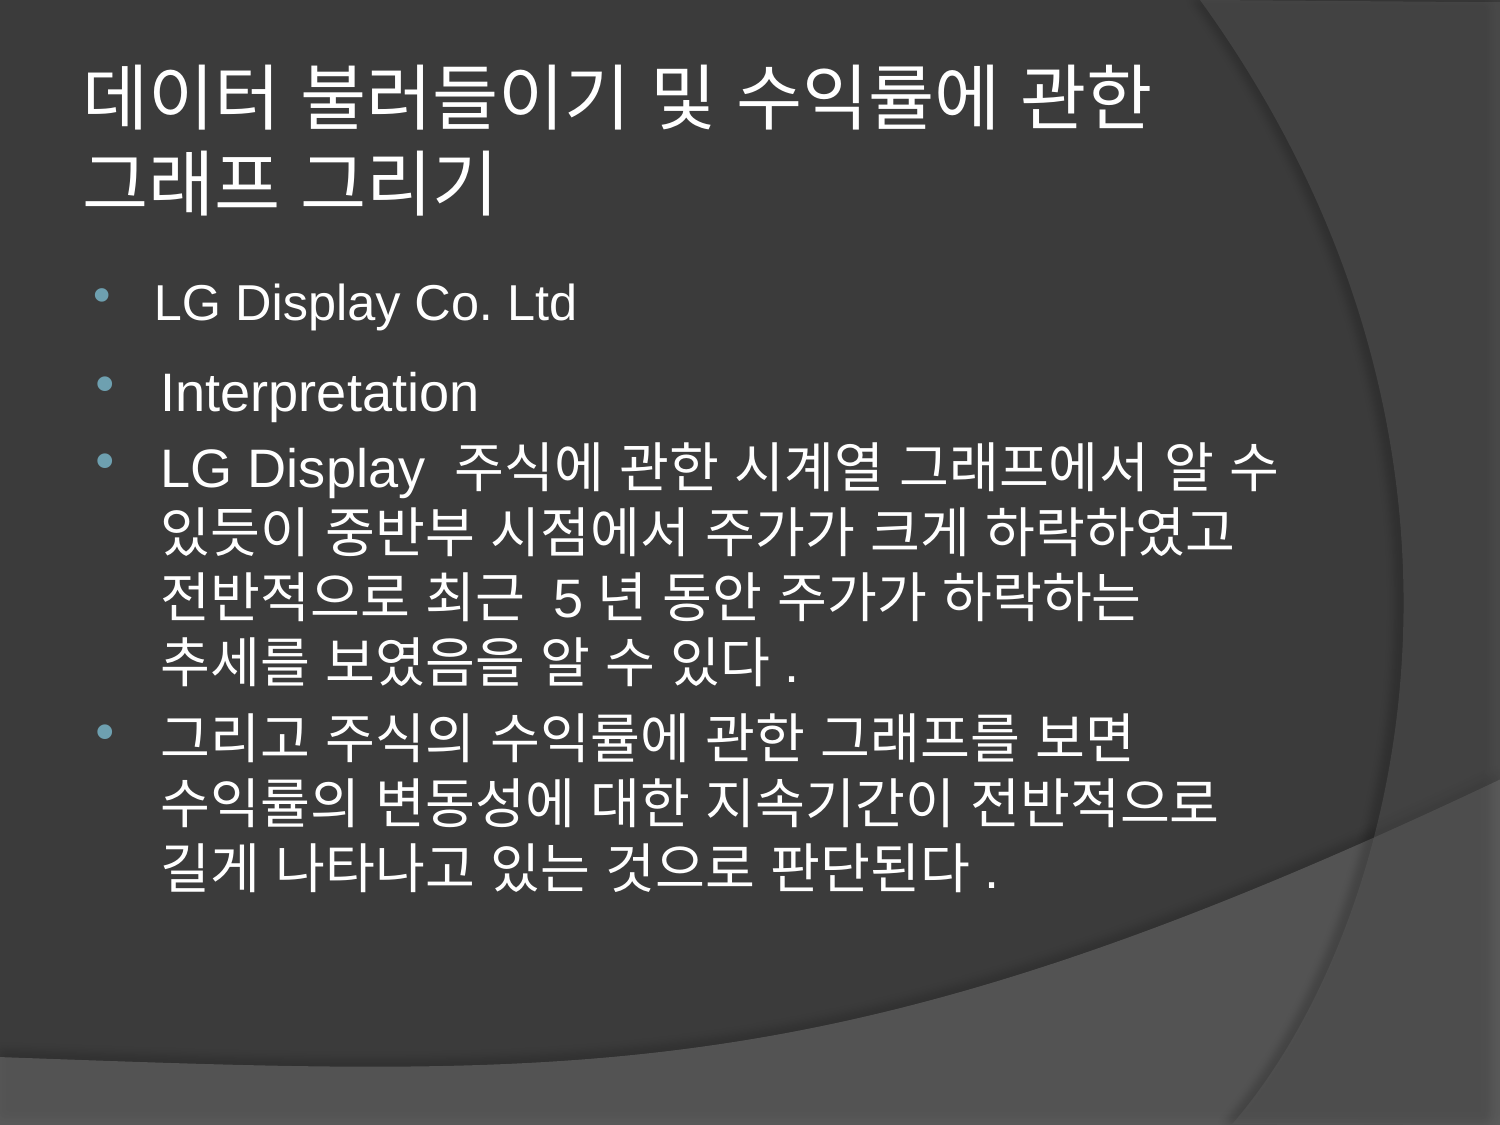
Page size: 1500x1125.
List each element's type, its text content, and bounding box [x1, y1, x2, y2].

title 데이터 불러들이기 및 수익률에 관한 그래프 그리기 [75, 45, 1300, 233]
list Interpretation LG Display 주식에 관한 시계열 그래프에서 알 수 있듯이 중반부 시점에서 주가가 크게 하락하였고 전반적으로 최근 5년 동안 주가가 하락하는 추세를 보였음을 알 수 있다. 그리고 주식의 수익률에 관한 그래프를 보면 수익률의 변동성에 대한 지속기간이 전반적으로 길게 나타나고 있는 것으로 판단된다. [76, 349, 1300, 1005]
list LG Display Co. Ltd [75, 262, 675, 339]
